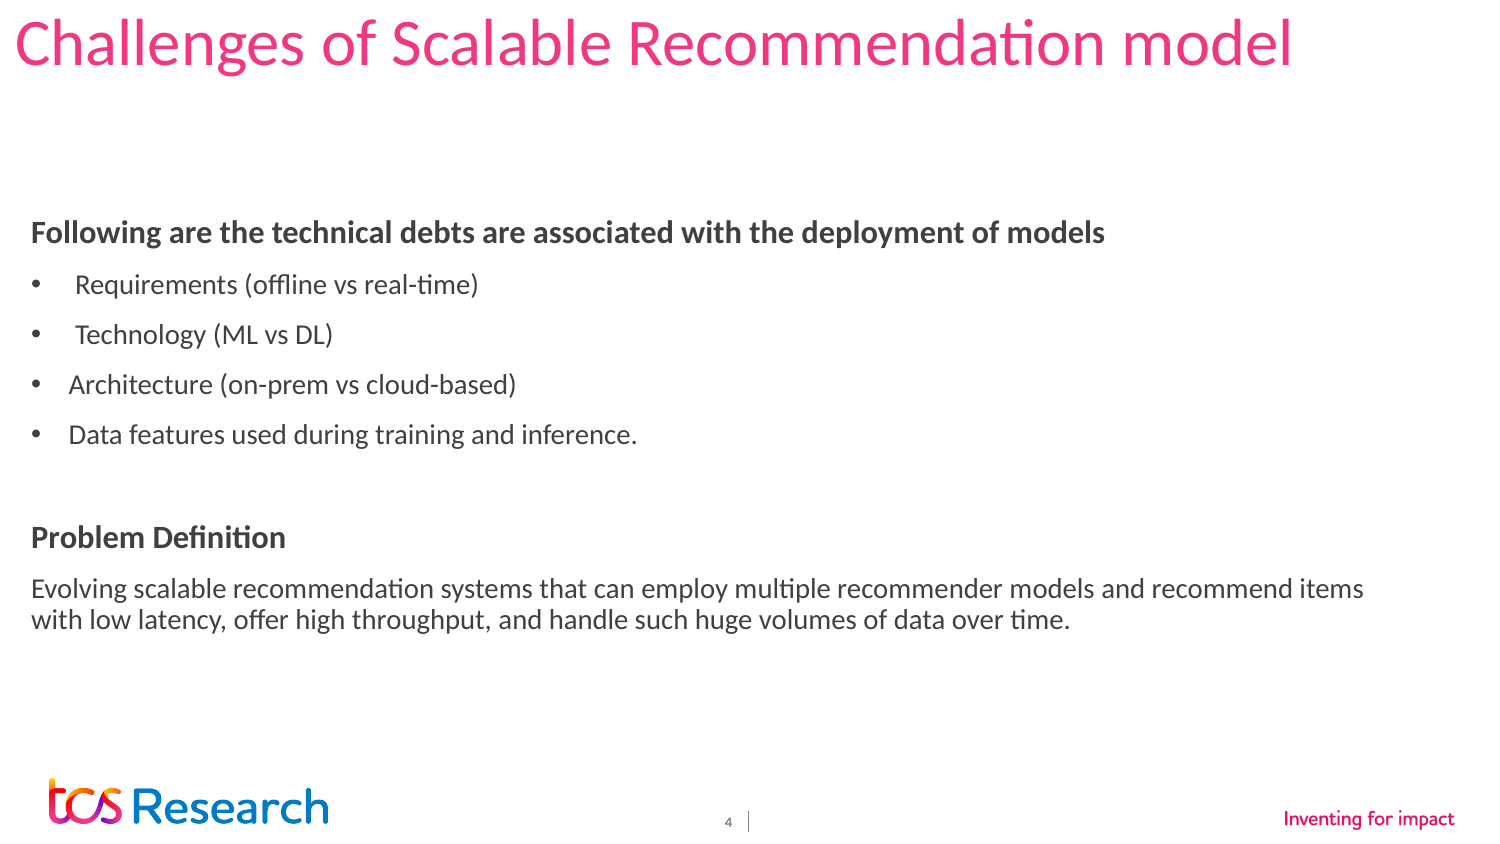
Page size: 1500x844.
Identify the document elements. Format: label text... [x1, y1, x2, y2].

picture [1285, 810, 1455, 830]
title Challenges of Scalable Recommendation model [0, 0, 1419, 101]
list Following are the technical debts are associated with the deployment of models Requirements (offline vs real-time) Technology (ML vs DL) Architecture (on-prem vs cloud-based) Data features used during training and inference. Problem Definition Evolving scalable recommendation systems that can employ multiple recommender models and recommend items with low latency, offer high throughput, and handle such huge volumes of data over time. [31, 154, 1370, 646]
picture [25, 764, 352, 844]
